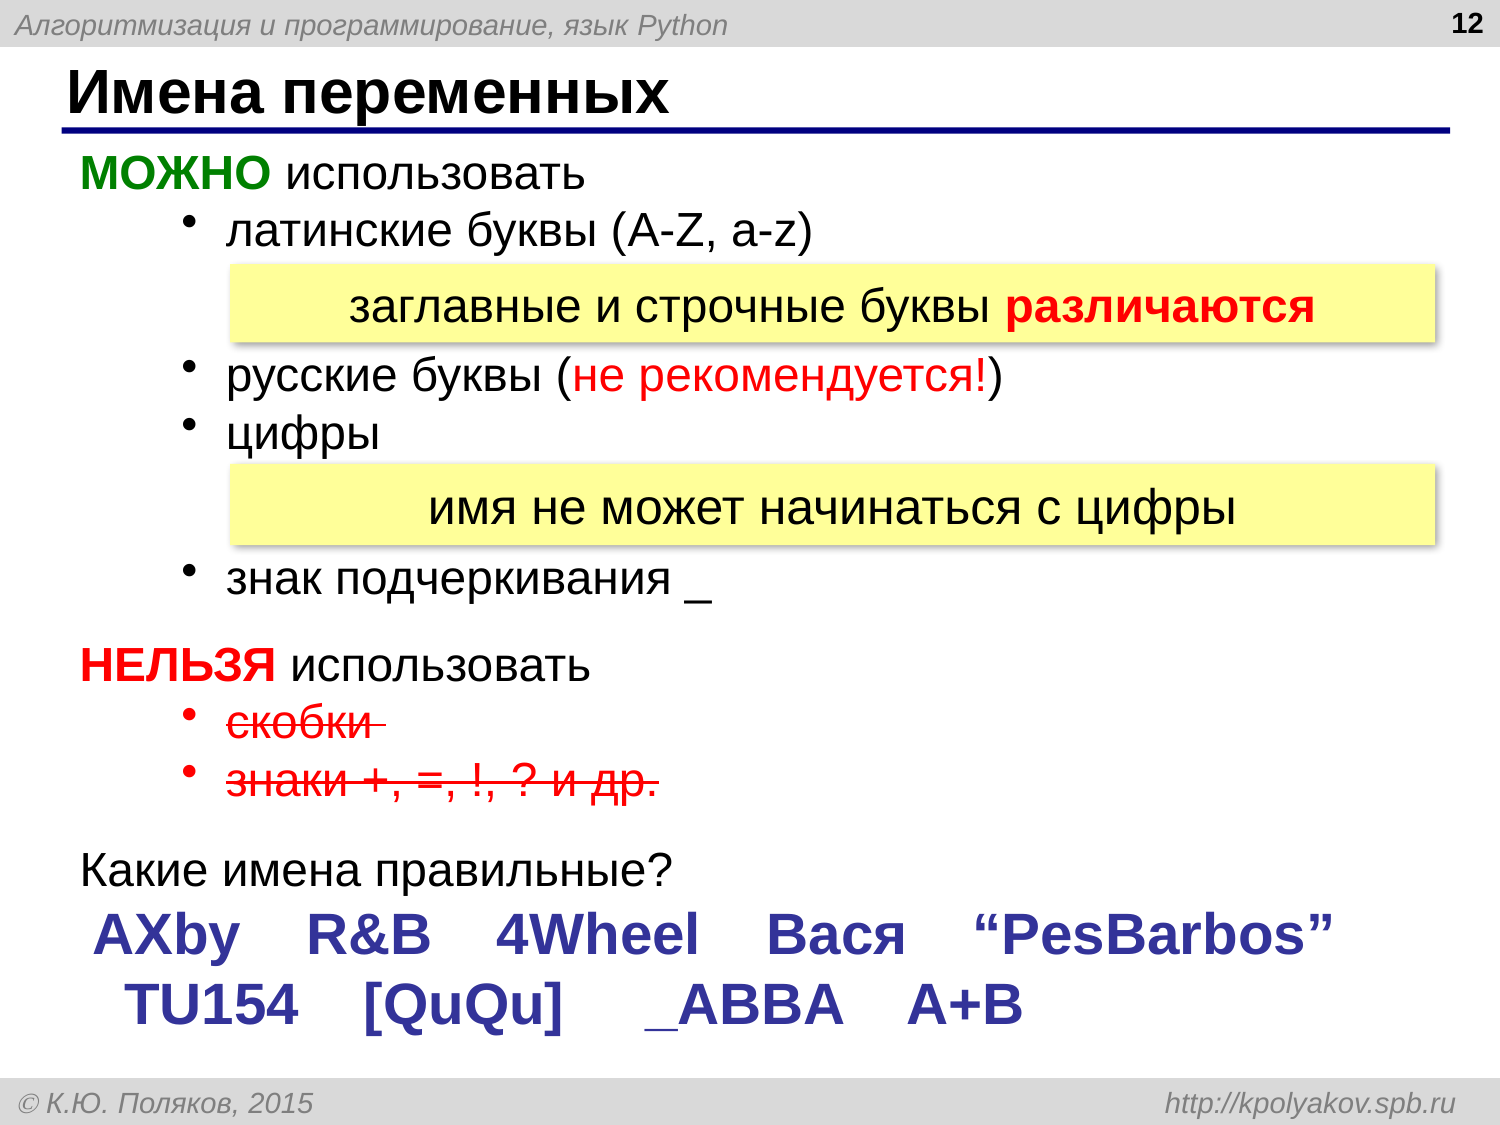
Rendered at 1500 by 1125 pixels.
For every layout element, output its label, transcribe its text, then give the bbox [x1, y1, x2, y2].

text_box Какие имена правильные? AXby R&B 4Wheel Вася “PesBarbos” TU154 [QuQu] _ABBA A+B [64, 831, 1471, 1044]
text_box имя не может начинаться с цифры [230, 463, 1436, 546]
text_box заглавные и строчные буквы различаются [230, 264, 1436, 343]
slide_number 12 [1148, 0, 1500, 75]
text_box МОЖНО использовать латинские буквы (A-Z, a-z) русские буквы (не рекомендуется!) цифры знак подчеркивания _ [64, 134, 1471, 612]
text_box НЕЛЬЗЯ использовать скобки знаки +, =, !, ? и др. [64, 626, 1471, 814]
title Имена переменных [51, 49, 1425, 127]
